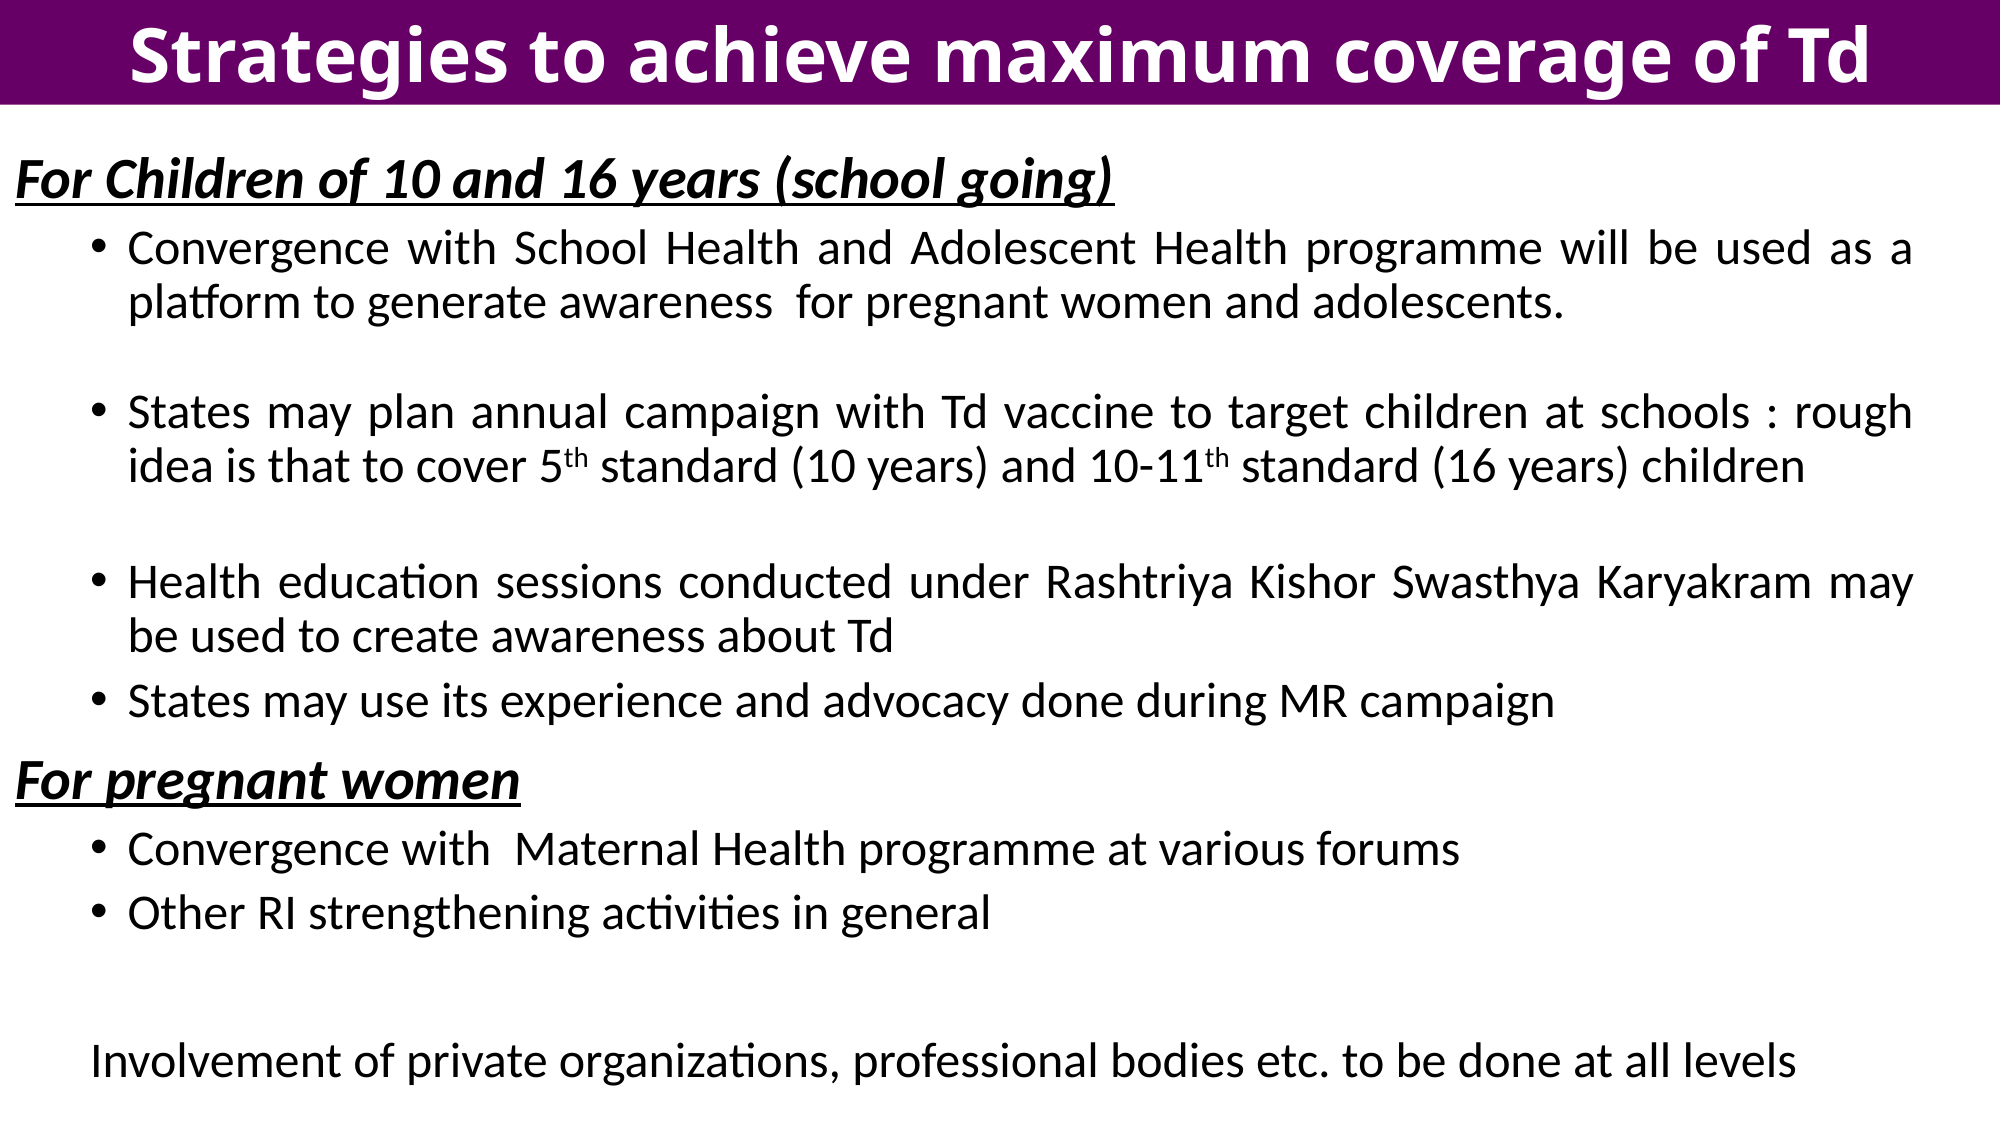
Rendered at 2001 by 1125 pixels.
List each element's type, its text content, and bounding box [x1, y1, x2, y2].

text_box Strategies to achieve maximum coverage of Td [0, 0, 2000, 106]
list For Children of 10 and 16 years (school going) Convergence with School Health and Adolescent Health programme will be used as a platform to generate awareness for pregnant women and adolescents. States may plan annual campaign with Td vaccine to target children at schools : rough idea is that to cover 5th standard (10 years) and 10-11th standard (16 years) children Health education sessions conducted under Rashtriya Kishor Swasthya Karyakram may be used to create awareness about Td States may use its experience and advocacy done during MR campaign For pregnant women Convergence with Maternal Health programme at various forums Other RI strengthening activities in general Involvement of private organizations, professional bodies etc. to be done at all levels [0, 140, 1930, 1095]
